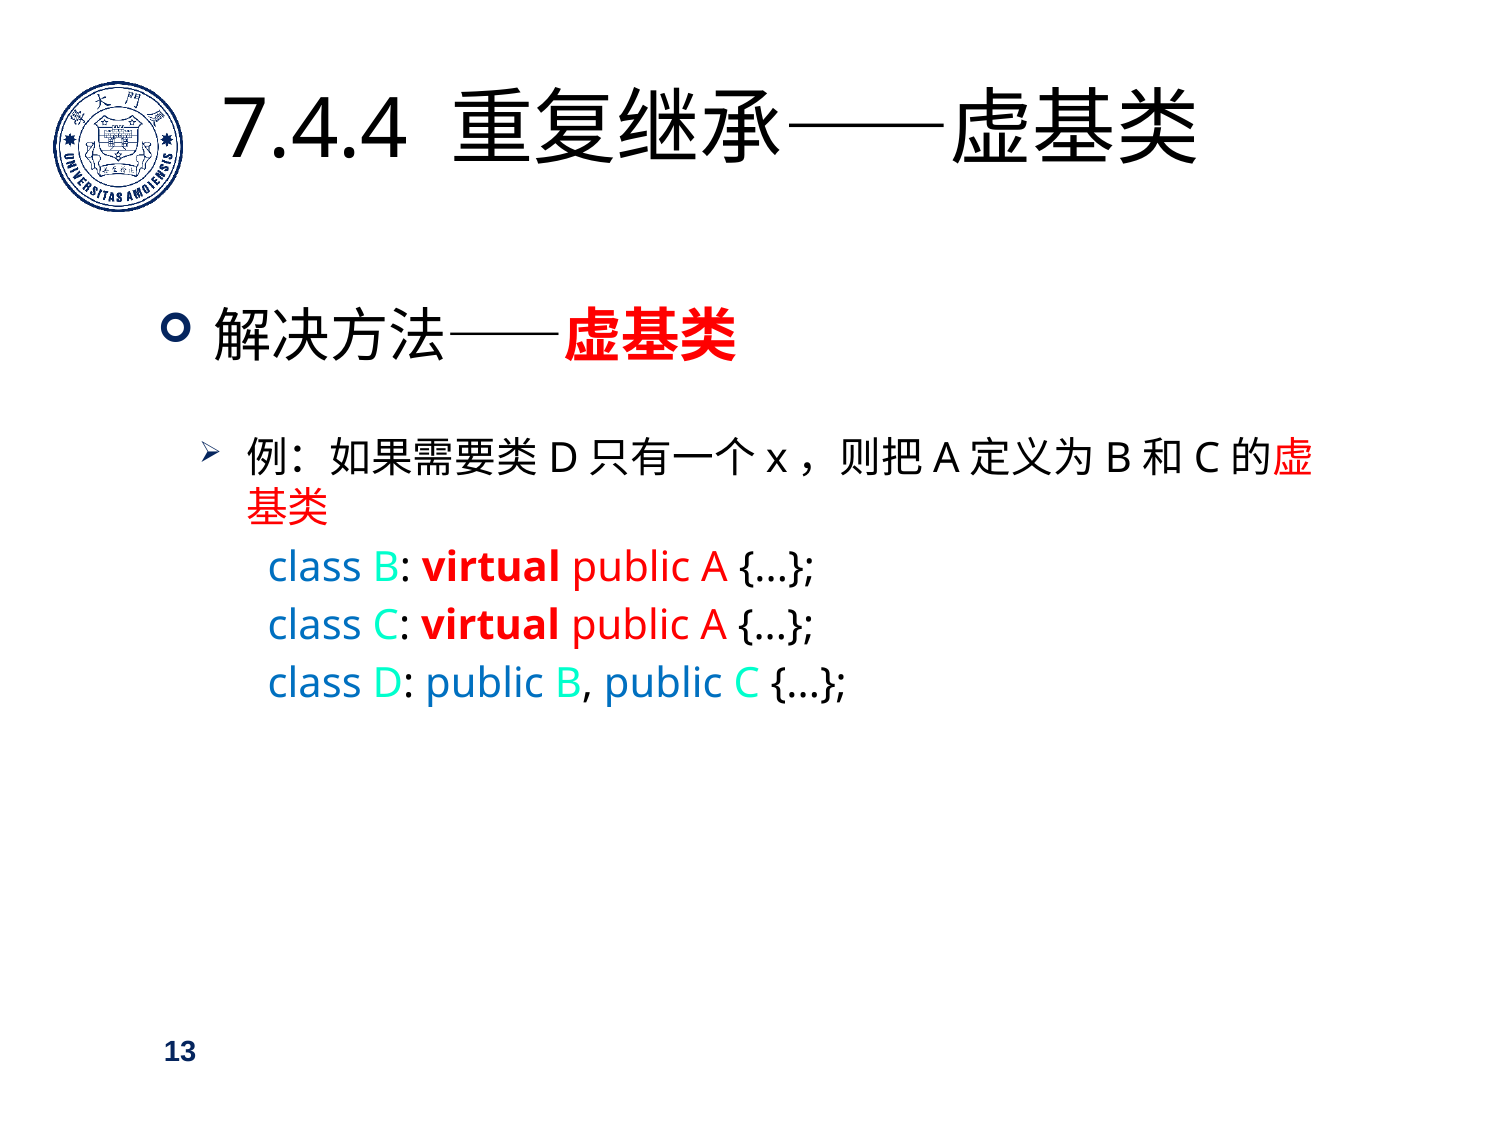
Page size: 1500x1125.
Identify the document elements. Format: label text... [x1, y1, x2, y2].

list 解决方法——虚基类 例：如果需要类D只有一个x，则把A定义为B和C的虚基类 class B: virtual public A {...}; class C: virtual public A {...}; class D: public B, public C {...}; [142, 290, 1358, 901]
slide_number 13 [148, 1024, 462, 1101]
picture [53, 81, 183, 212]
text_box 7.4.4 重复继承——虚基类 [206, 30, 1329, 218]
